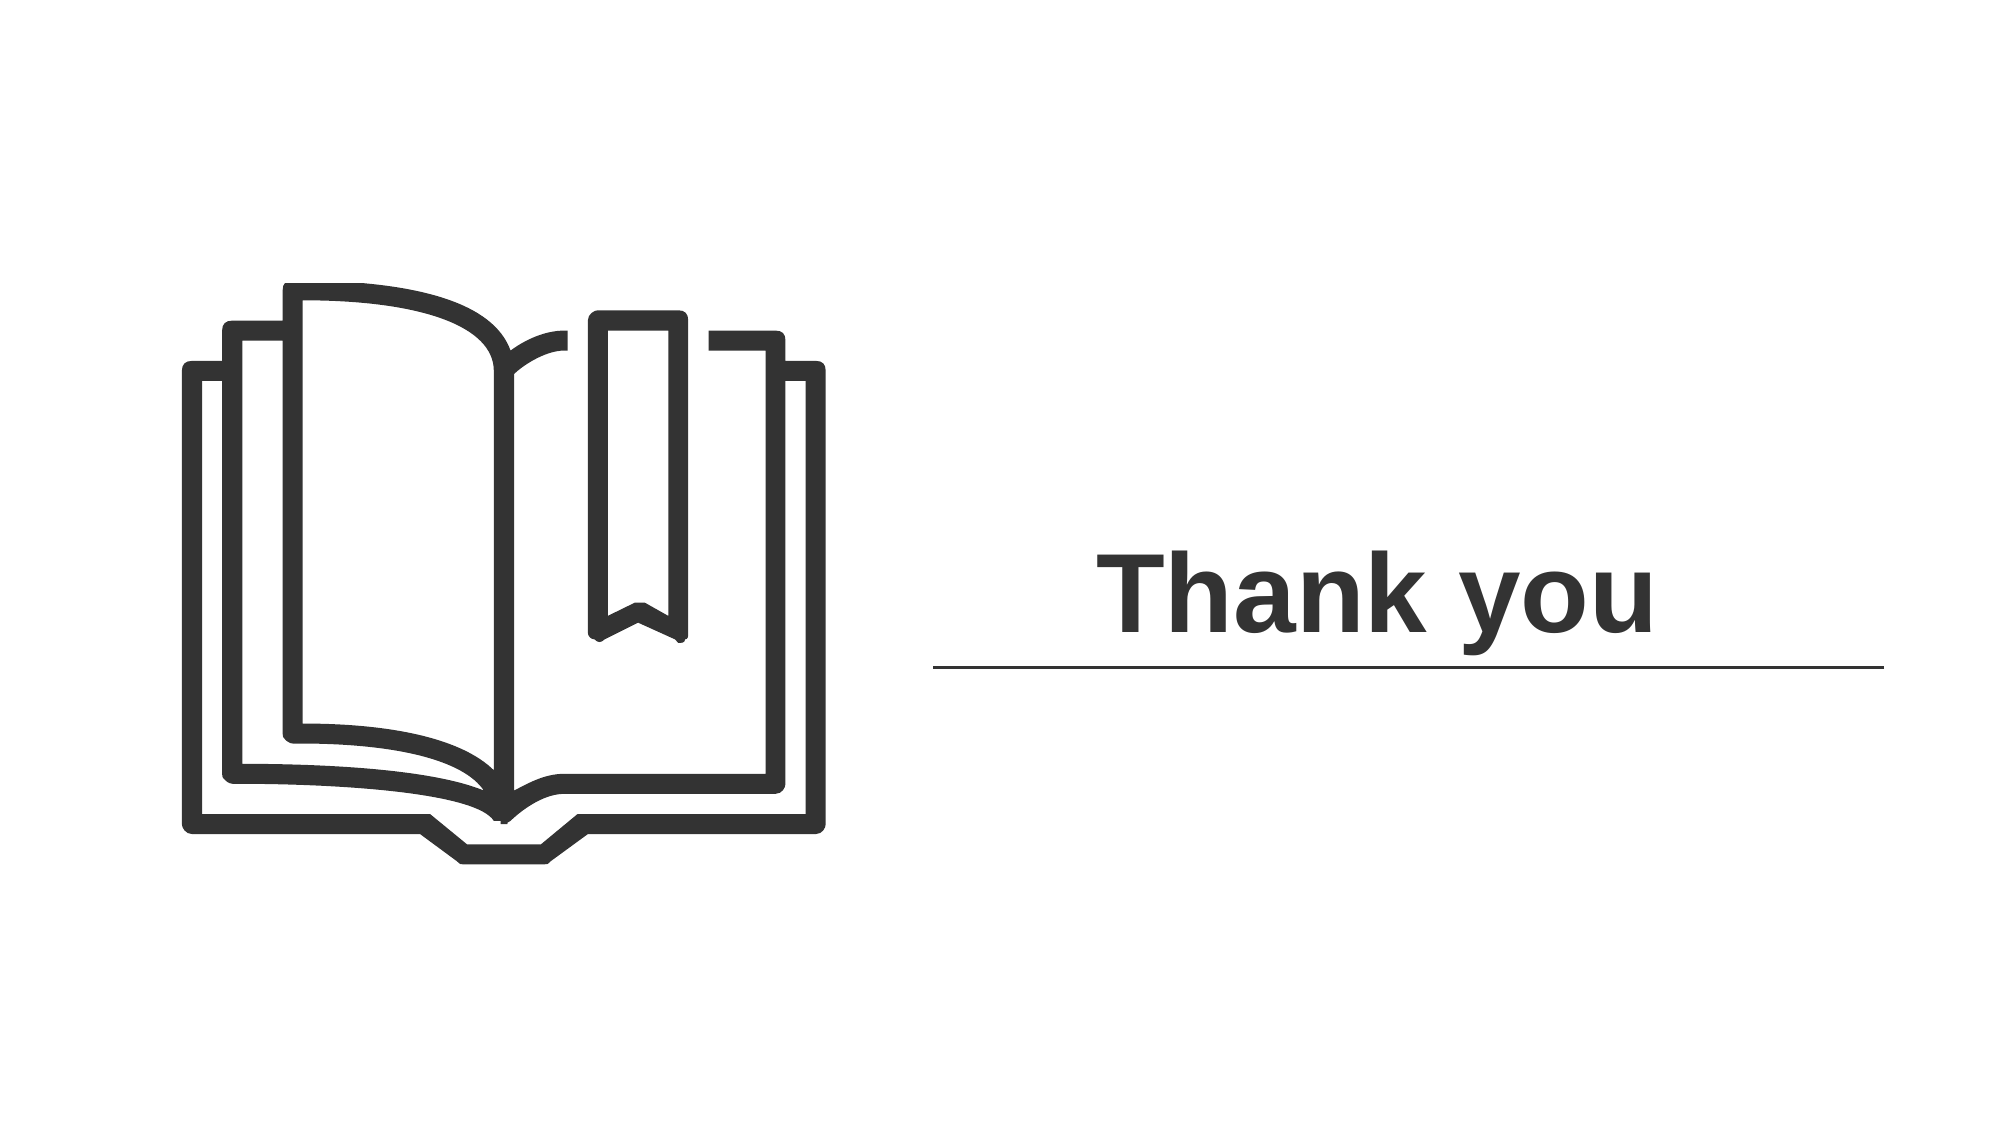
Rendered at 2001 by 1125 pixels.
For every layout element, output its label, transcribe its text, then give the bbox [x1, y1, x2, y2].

picture [181, 283, 826, 868]
text_box Thank you [1006, 512, 1811, 663]
